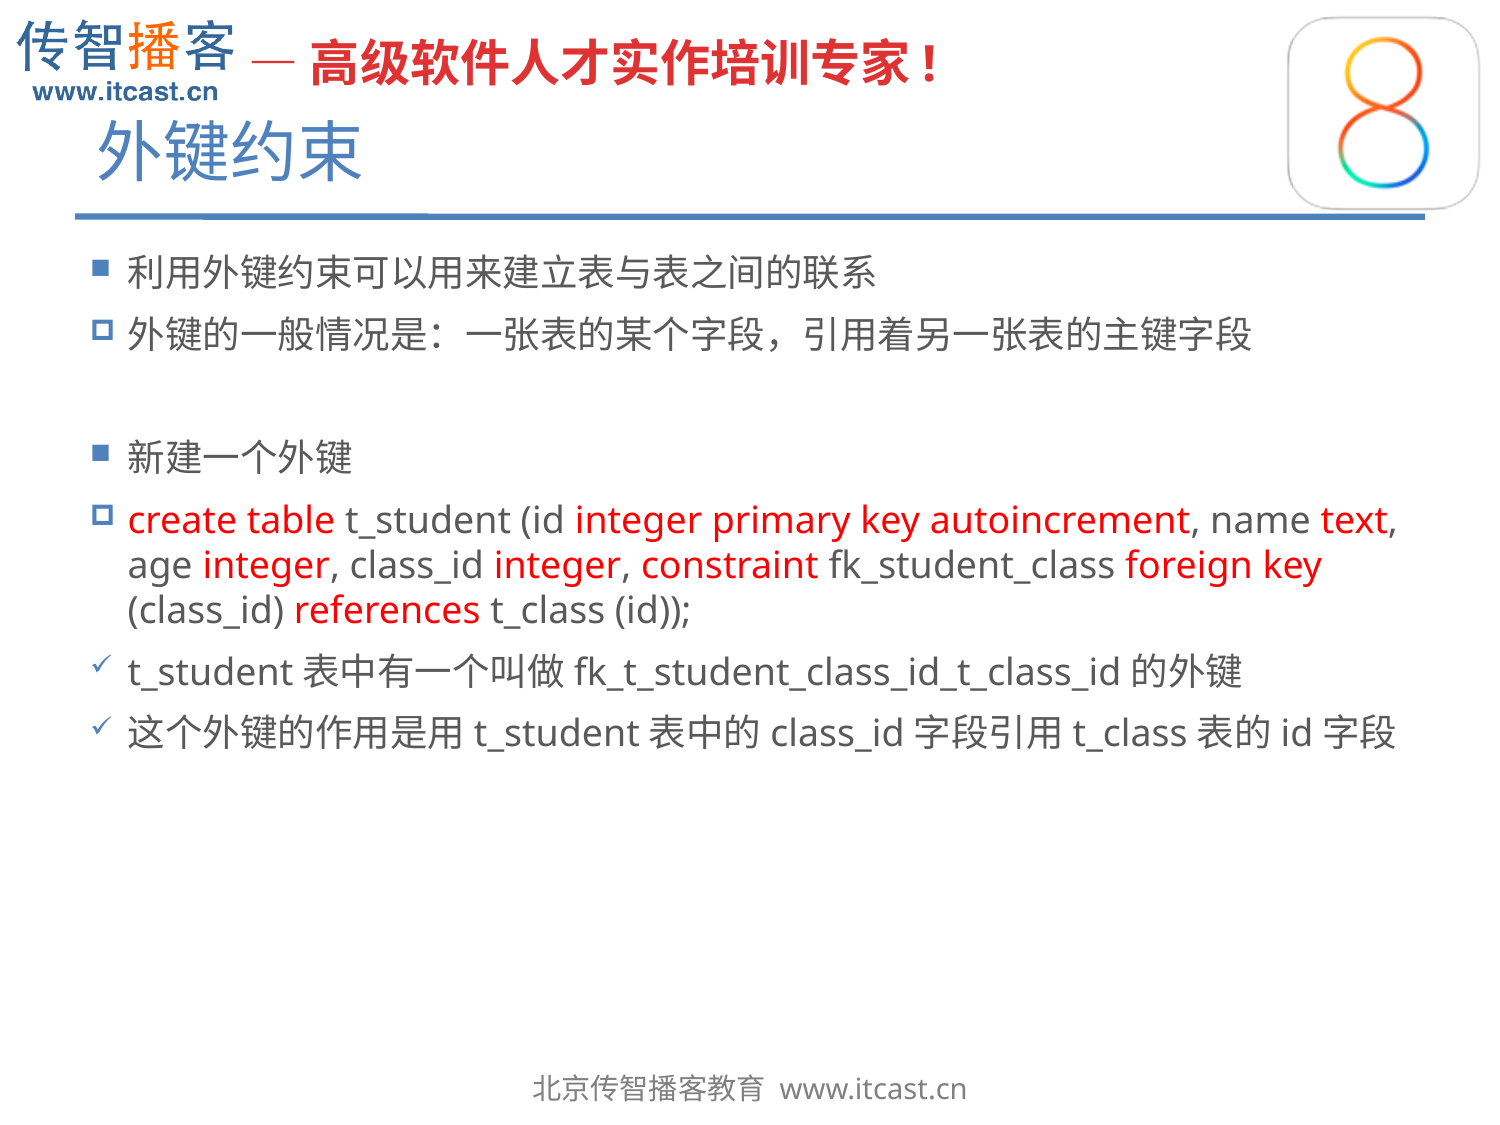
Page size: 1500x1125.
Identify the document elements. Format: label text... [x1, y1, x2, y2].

list 利用外键约束可以用来建立表与表之间的联系 外键的一般情况是：一张表的某个字段，引用着另一张表的主键字段 新建一个外键 create table t_student (id integer primary key autoincrement, name text, age integer, class_id integer, constraint fk_student_class foreign key (class_id) references t_class (id)); t_student表中有一个叫做fk_t_student_class_id_t_class_id的外键 这个外键的作用是用t_student表中的class_id字段引用t_class表的id字段 [75, 241, 1425, 1015]
title 外键约束 [81, 102, 1416, 238]
picture [16, 19, 234, 101]
picture [1270, 0, 1497, 227]
